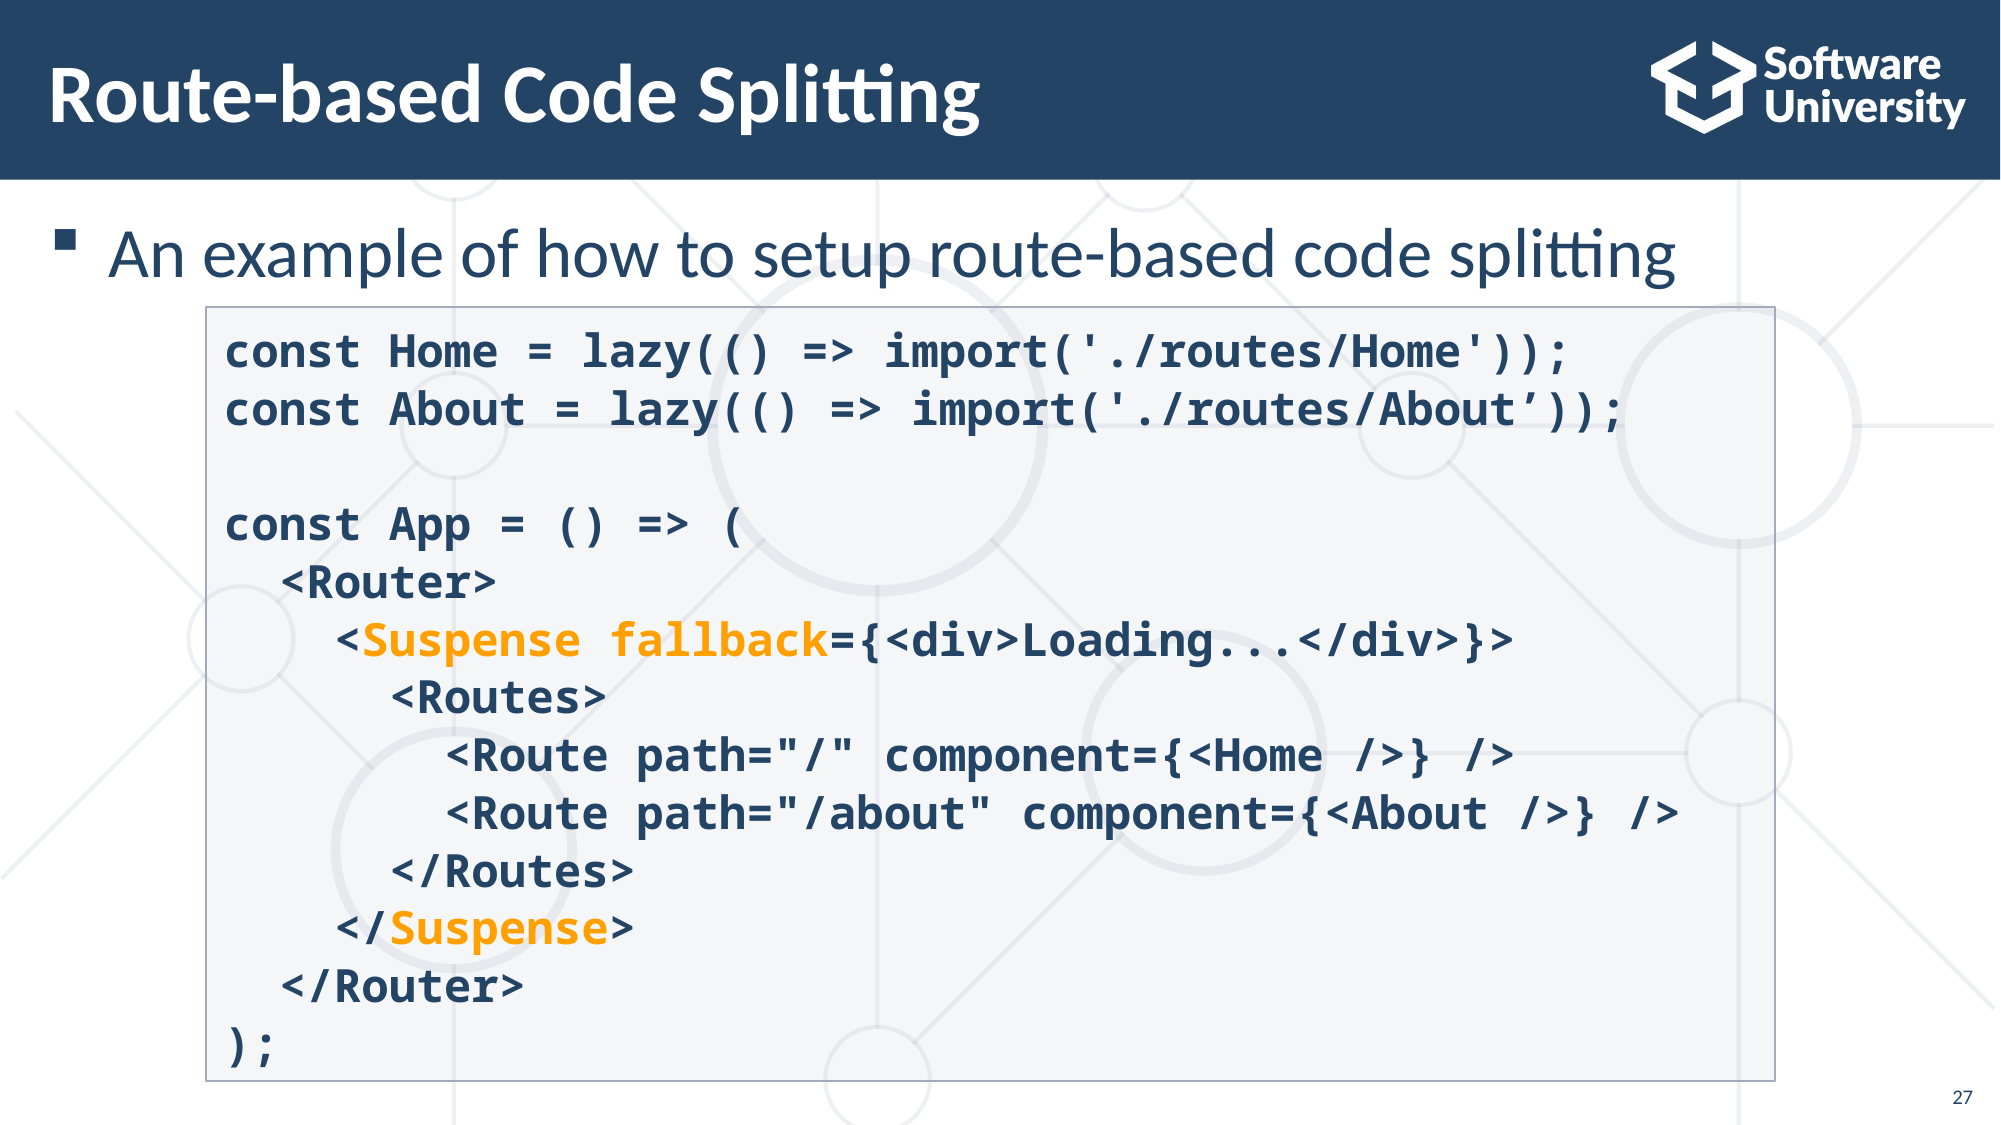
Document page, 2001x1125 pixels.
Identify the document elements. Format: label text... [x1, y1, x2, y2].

text_box const Home = lazy(() => import('./routes/Home')); const About = lazy(() => import('./routes/About’)); const App = () => ( <Router> <Suspense fallback={<div>Loading...</div>}> <Routes> <Route path="/" component={<Home />} /> <Route path="/about" component={<About />} /> </Routes> </Suspense> </Router> ); [206, 307, 1776, 1082]
list An example of how to setup route-based code splitting [31, 196, 1950, 1050]
picture [1651, 41, 1966, 134]
title Route-based Code Splitting [31, 16, 1625, 162]
slide_number 27 [1927, 1067, 1989, 1117]
